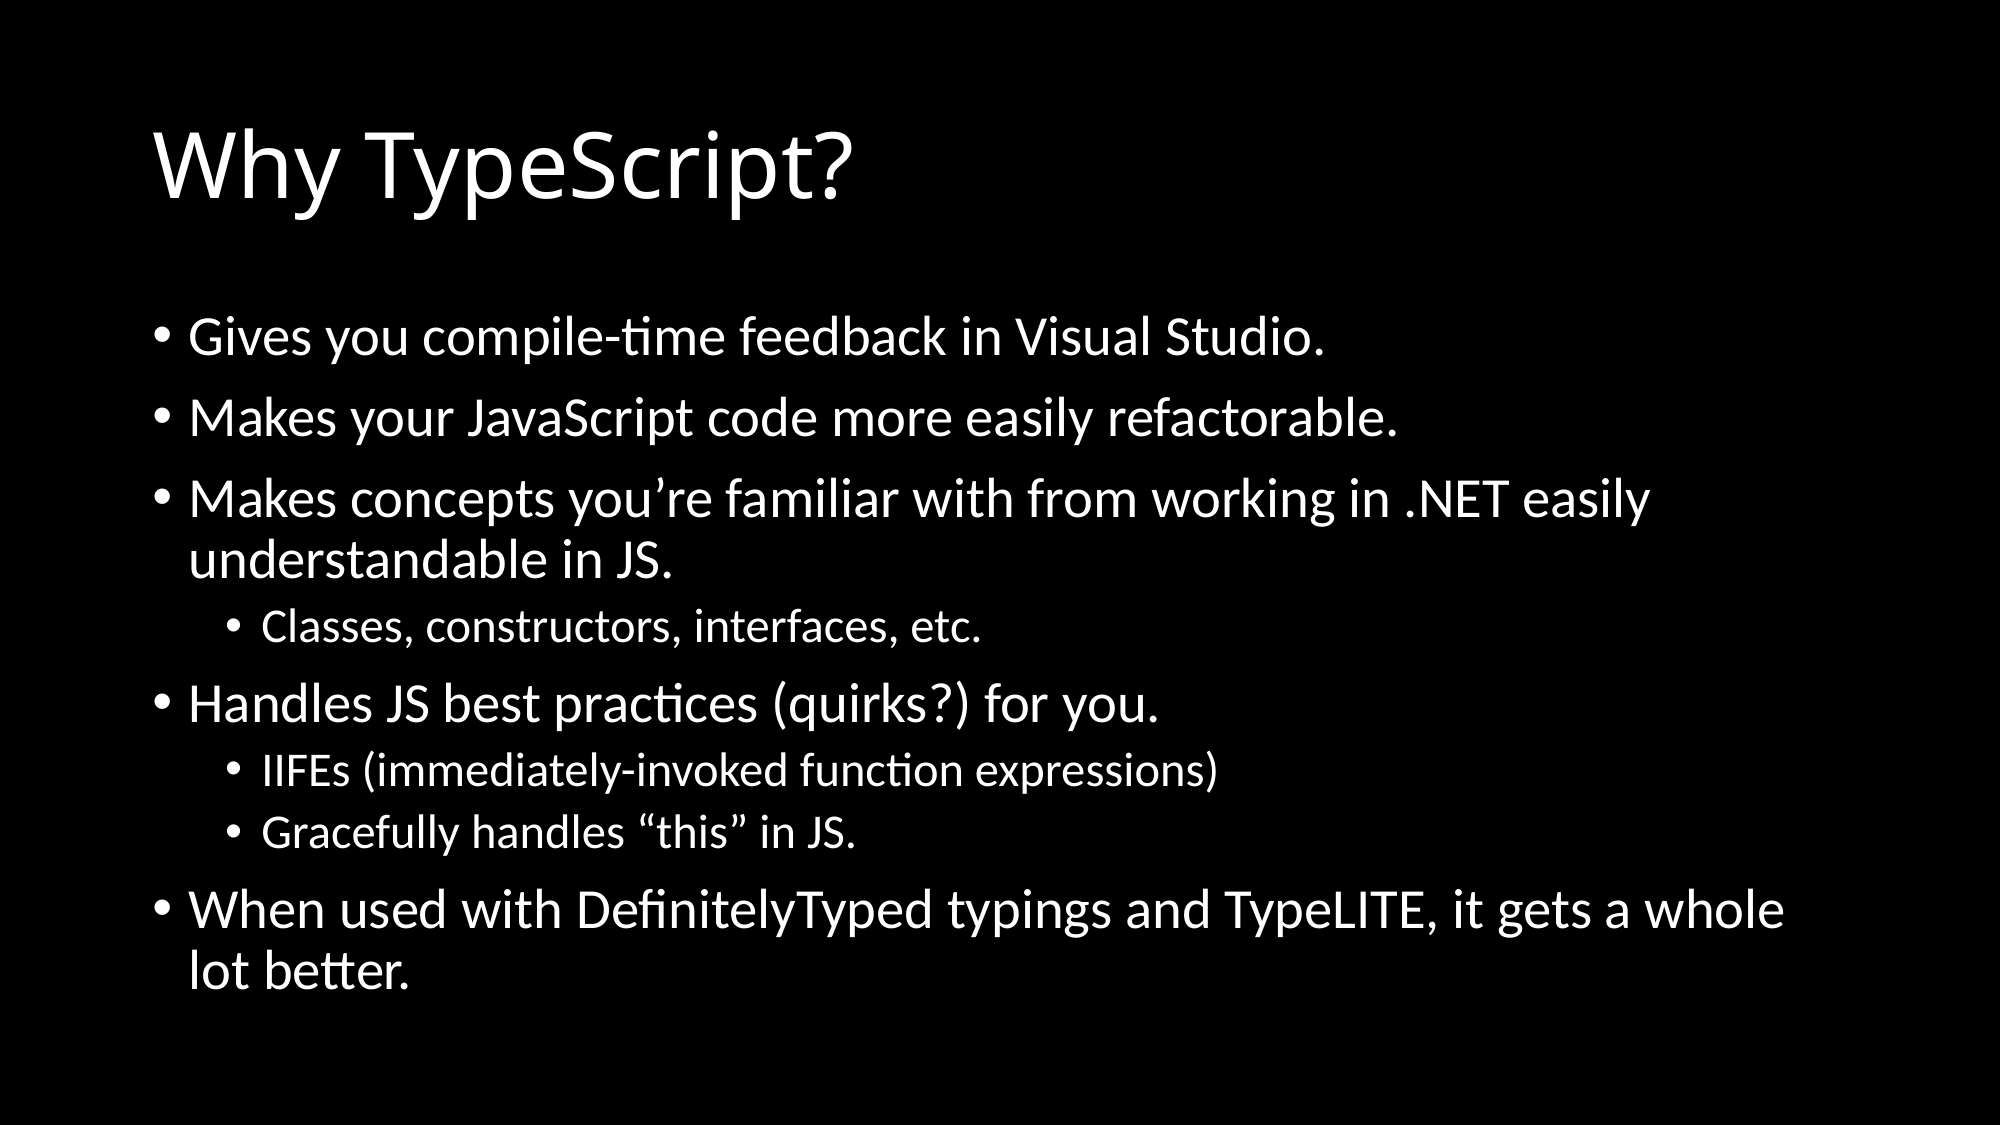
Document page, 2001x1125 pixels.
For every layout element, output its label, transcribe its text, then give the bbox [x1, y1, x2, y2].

title Why TypeScript? [137, 59, 1863, 278]
list Gives you compile-time feedback in Visual Studio. Makes your JavaScript code more easily refactorable. Makes concepts you’re familiar with from working in .NET easily understandable in JS. Classes, constructors, interfaces, etc. Handles JS best practices (quirks?) for you. IIFEs (immediately-invoked function expressions) Gracefully handles “this” in JS. When used with DefinitelyTyped typings and TypeLITE, it gets a whole lot better. [137, 299, 1863, 1014]
